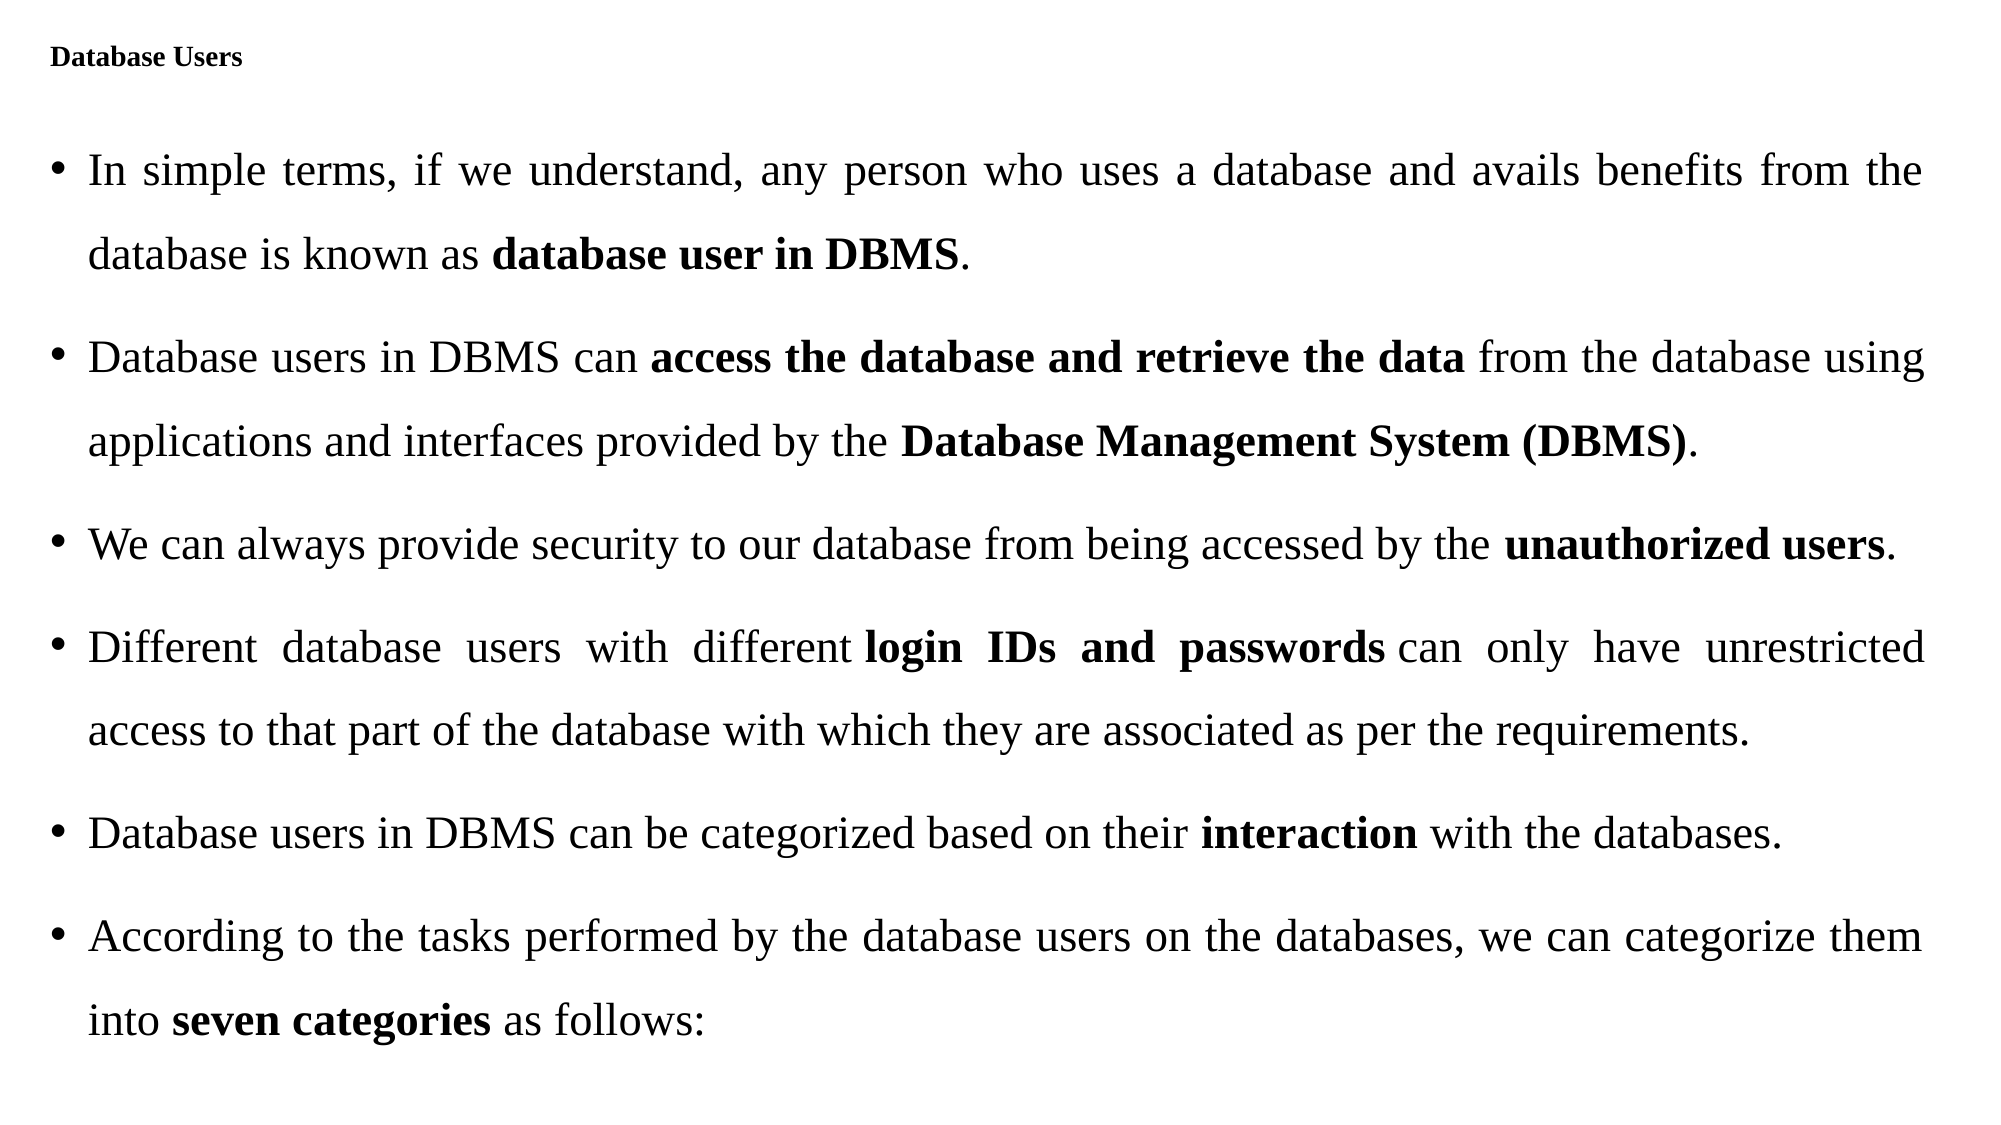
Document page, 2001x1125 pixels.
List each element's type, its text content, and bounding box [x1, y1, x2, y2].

title Database Users [35, 33, 1832, 82]
list In simple terms, if we understand, any person who uses a database and avails benefits from the database is known as database user in DBMS. Database users in DBMS can access the database and retrieve the data from the database using applications and interfaces provided by the Database Management System (DBMS). We can always provide security to our database from being accessed by the unauthorized users. Different database users with different login IDs and passwords can only have unrestricted access to that part of the database with which they are associated as per the requirements. Database users in DBMS can be categorized based on their interaction with the databases. According to the tasks performed by the database users on the databases, we can categorize them into seven categories as follows: [35, 104, 1941, 1069]
